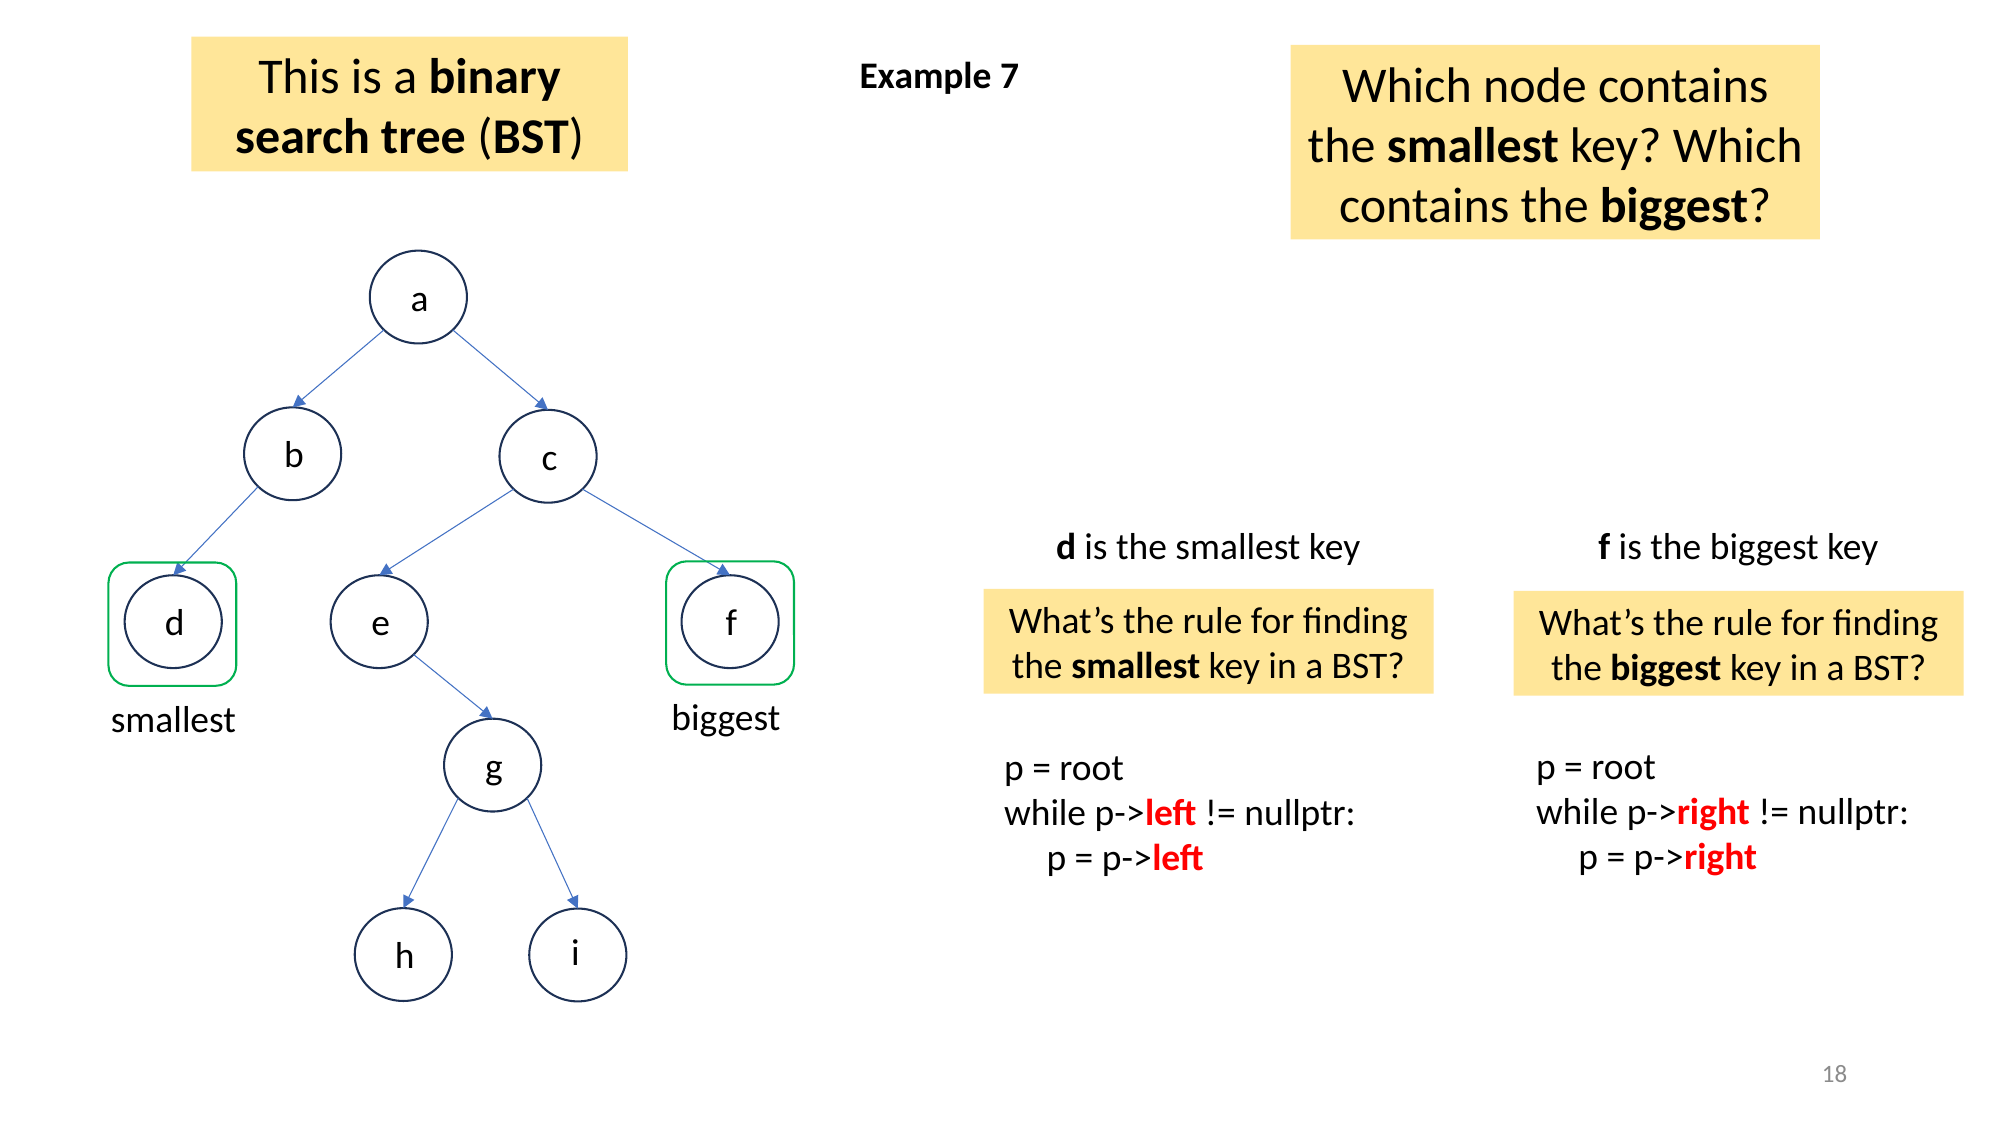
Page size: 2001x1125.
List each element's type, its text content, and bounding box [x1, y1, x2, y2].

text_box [218, 407, 370, 501]
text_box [328, 908, 481, 1001]
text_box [343, 250, 496, 344]
text_box [665, 669, 795, 685]
text_box p = root while p->right != nullptr: p = p->right [1521, 734, 1925, 885]
text_box d is the smallest key [1041, 514, 1376, 575]
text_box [173, 486, 259, 576]
text_box biggest [656, 685, 796, 746]
text_box [107, 669, 237, 687]
text_box p = root while p->left != nullptr: p = p->left [989, 735, 1371, 886]
text_box What’s the rule for finding the smallest key in a BST? [983, 588, 1434, 694]
text_box Example 7 [844, 44, 1035, 104]
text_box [418, 718, 570, 812]
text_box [473, 409, 626, 503]
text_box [499, 908, 651, 1002]
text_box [582, 489, 731, 576]
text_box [304, 575, 457, 669]
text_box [403, 797, 459, 909]
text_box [413, 654, 493, 719]
text_box smallest [96, 687, 251, 748]
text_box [655, 575, 808, 669]
slide_number 18 [1412, 1042, 1863, 1103]
text_box f is the biggest key [1583, 514, 1894, 575]
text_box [526, 797, 578, 909]
text_box [731, 560, 794, 575]
text_box Which node contains the smallest key? Which contains the biggest? [1290, 44, 1820, 240]
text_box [452, 329, 549, 410]
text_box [98, 575, 251, 669]
text_box What’s the rule for finding the biggest key in a BST? [1513, 590, 1964, 696]
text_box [379, 489, 514, 576]
text_box This is a binary search tree (BST) [191, 36, 628, 172]
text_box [292, 329, 385, 408]
text_box [109, 561, 173, 575]
